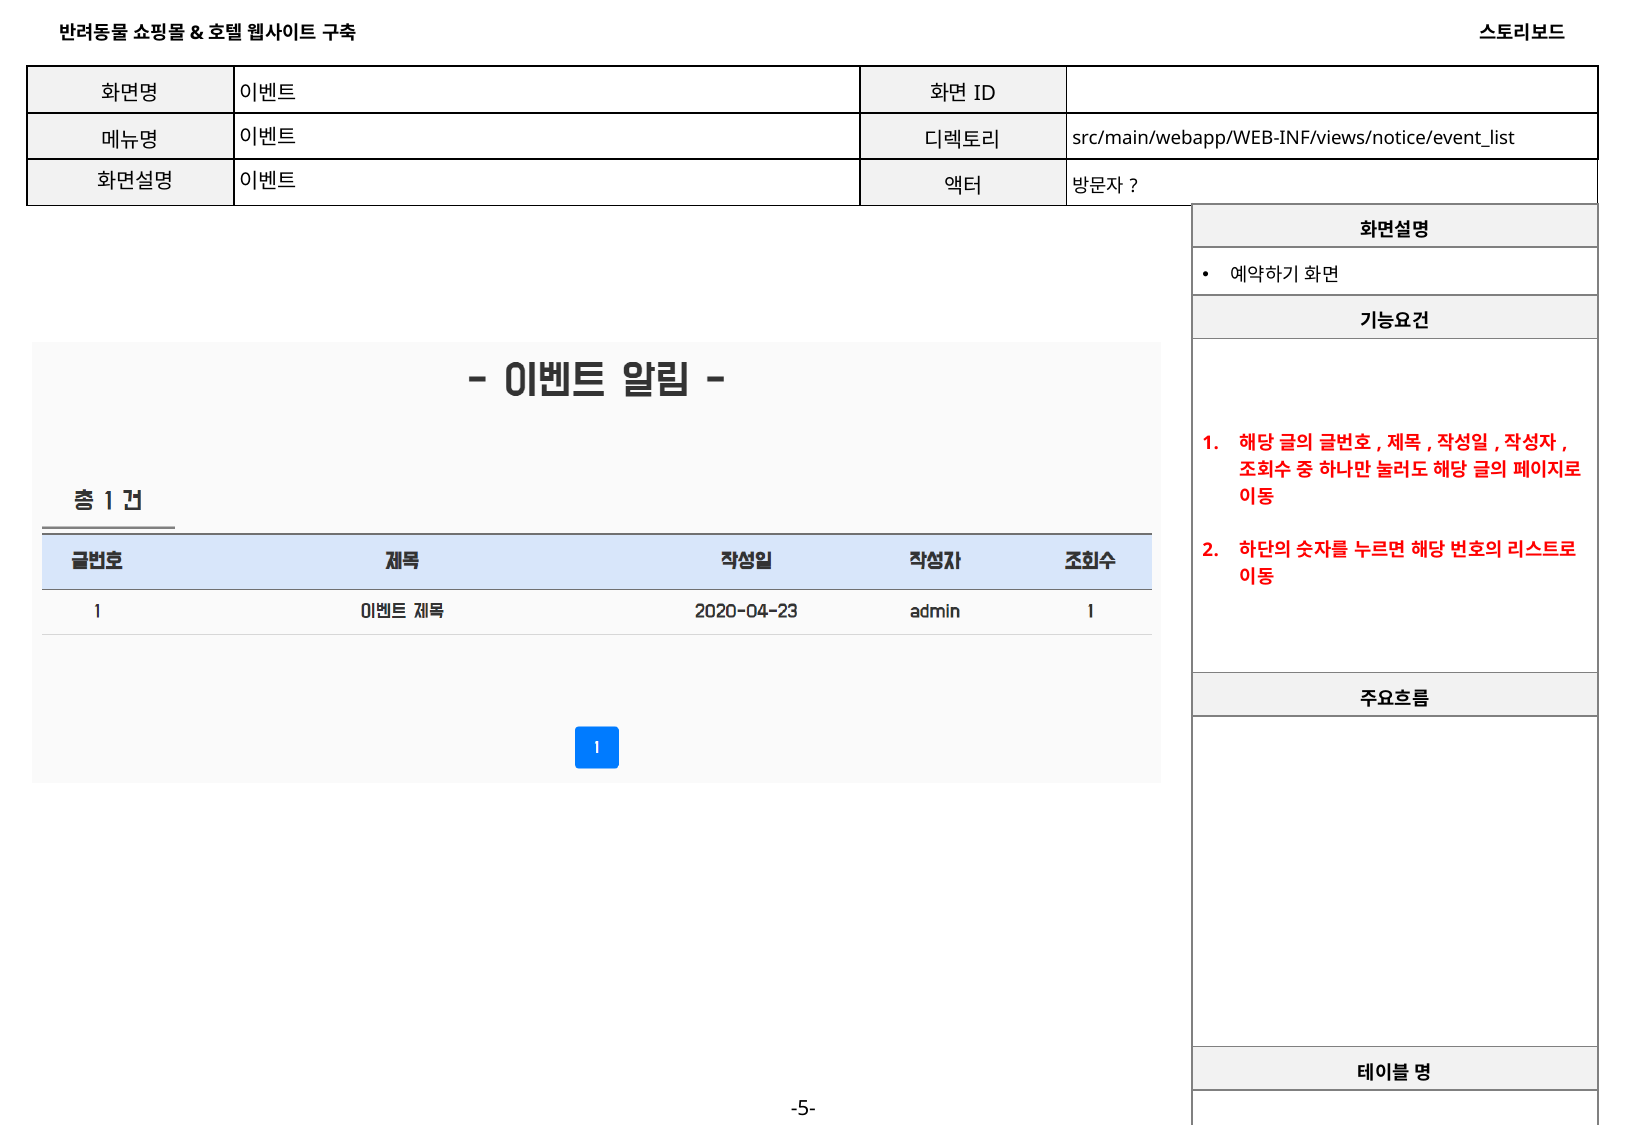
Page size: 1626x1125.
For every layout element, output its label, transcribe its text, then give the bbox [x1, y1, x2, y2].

table_cell 방문자? [1067, 160, 1597, 205]
table_cell 메뉴명 [28, 114, 233, 158]
table_cell 화면설명 [28, 160, 233, 205]
table_cell [1193, 1091, 1597, 1125]
table_cell [1193, 717, 1597, 1046]
table_cell 이벤트 [235, 160, 859, 205]
table_cell 주요흐름 [1193, 673, 1597, 715]
table_header 화면설명 [1193, 205, 1597, 246]
table_header 이벤트 [235, 67, 859, 112]
table_cell 이벤트 [235, 114, 859, 158]
table_header 테이블 명 [1193, 1047, 1597, 1089]
table_cell 예약하기 화면 [1193, 248, 1597, 294]
table_cell 액터 [861, 160, 1066, 205]
table_header 화면명 [28, 67, 233, 112]
table_cell 기능요건 [1193, 296, 1597, 338]
table_cell src/main/webapp/WEB-INF/views/notice/event_list [1067, 114, 1597, 158]
table_cell 디렉토리 [861, 114, 1066, 158]
table_cell 해당 글의 글번호,제목,작성일,작성자,조회수 중 하나만 눌러도 해당 글의 페이지로 이동 하단의 숫자를 누르면 해당 번호의 리스트로 이동 [1193, 339, 1597, 672]
table_header 화면ID [861, 67, 1066, 112]
table_header [1067, 67, 1597, 112]
picture [32, 342, 1161, 783]
